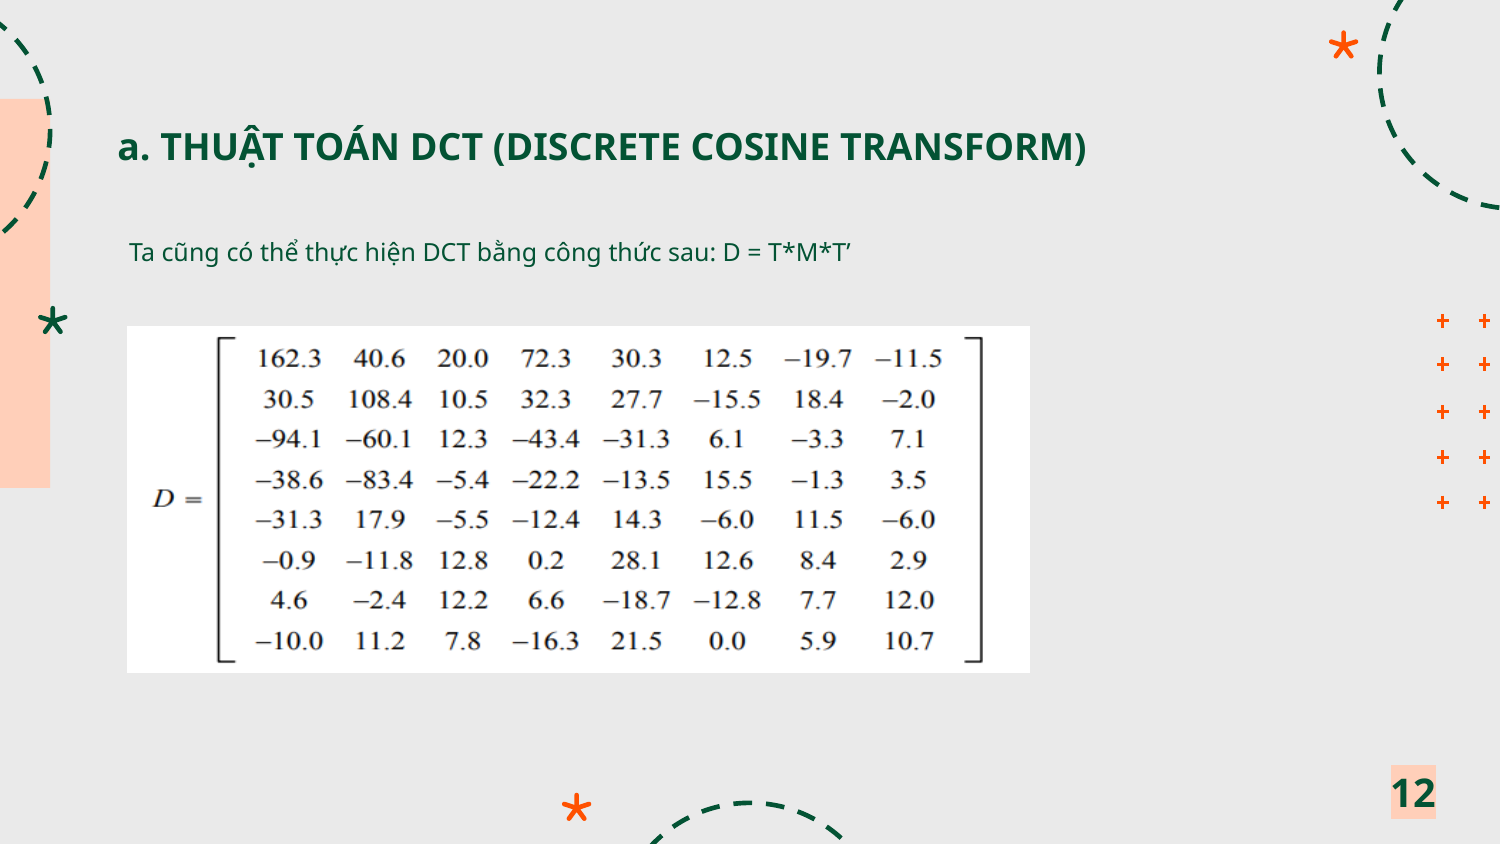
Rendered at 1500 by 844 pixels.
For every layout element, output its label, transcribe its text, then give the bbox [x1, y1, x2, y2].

slide_number 12 [1356, 771, 1471, 818]
title a. THUẬT TOÁN DCT (DISCRETE COSINE TRANSFORM) [102, 77, 1199, 184]
subtitle Ta cũng có thể thực hiện DCT bằng công thức sau: D = T*M*T’ [39, 221, 1366, 326]
picture [127, 326, 1030, 674]
